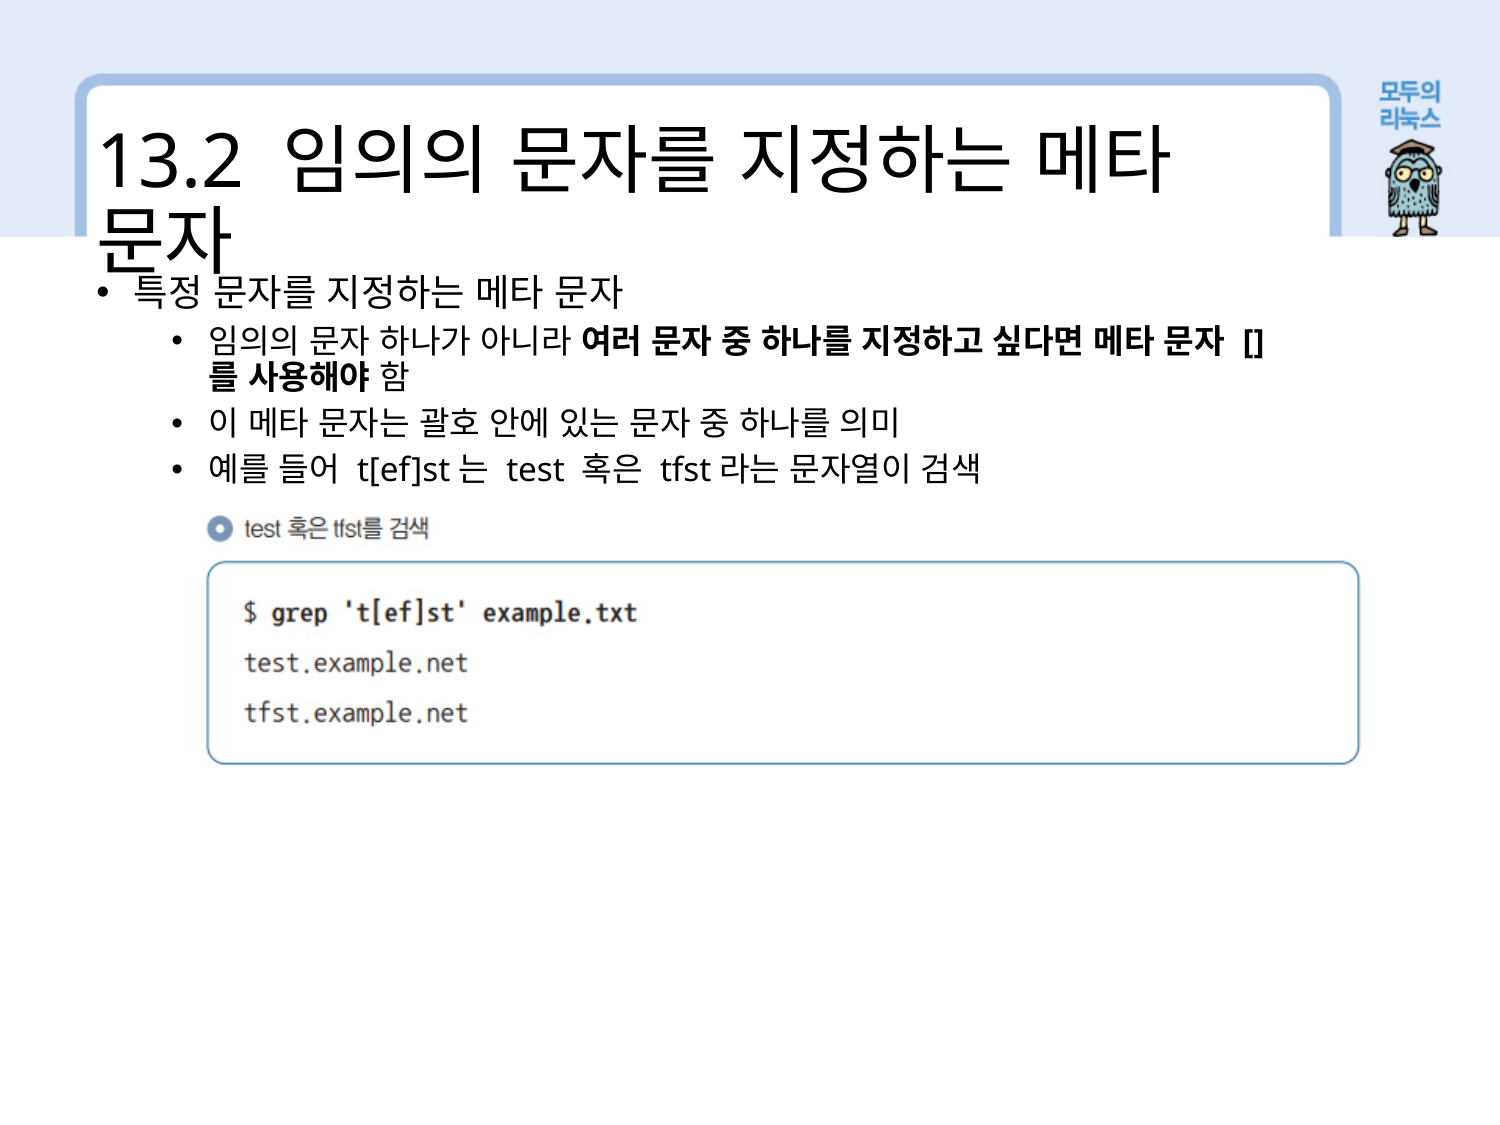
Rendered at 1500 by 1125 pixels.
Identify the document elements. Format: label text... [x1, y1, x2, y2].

picture [0, 0, 1500, 1125]
text_box 13.2 임의의 문자를 지정하는 메타 문자 [81, 115, 1335, 221]
text_box 특정 문자를 지정하는 메타 문자 임의의 문자 하나가 아니라 여러 문자 중 하나를 지정하고 싶다면 메타 문자 []를 사용해야 함 이 메타 문자는 괄호 안에 있는 문자 중 하나를 의미 예를 들어 t[ef]st는 test 혹은 tfst라는 문자열이 검색 [81, 266, 1312, 1024]
